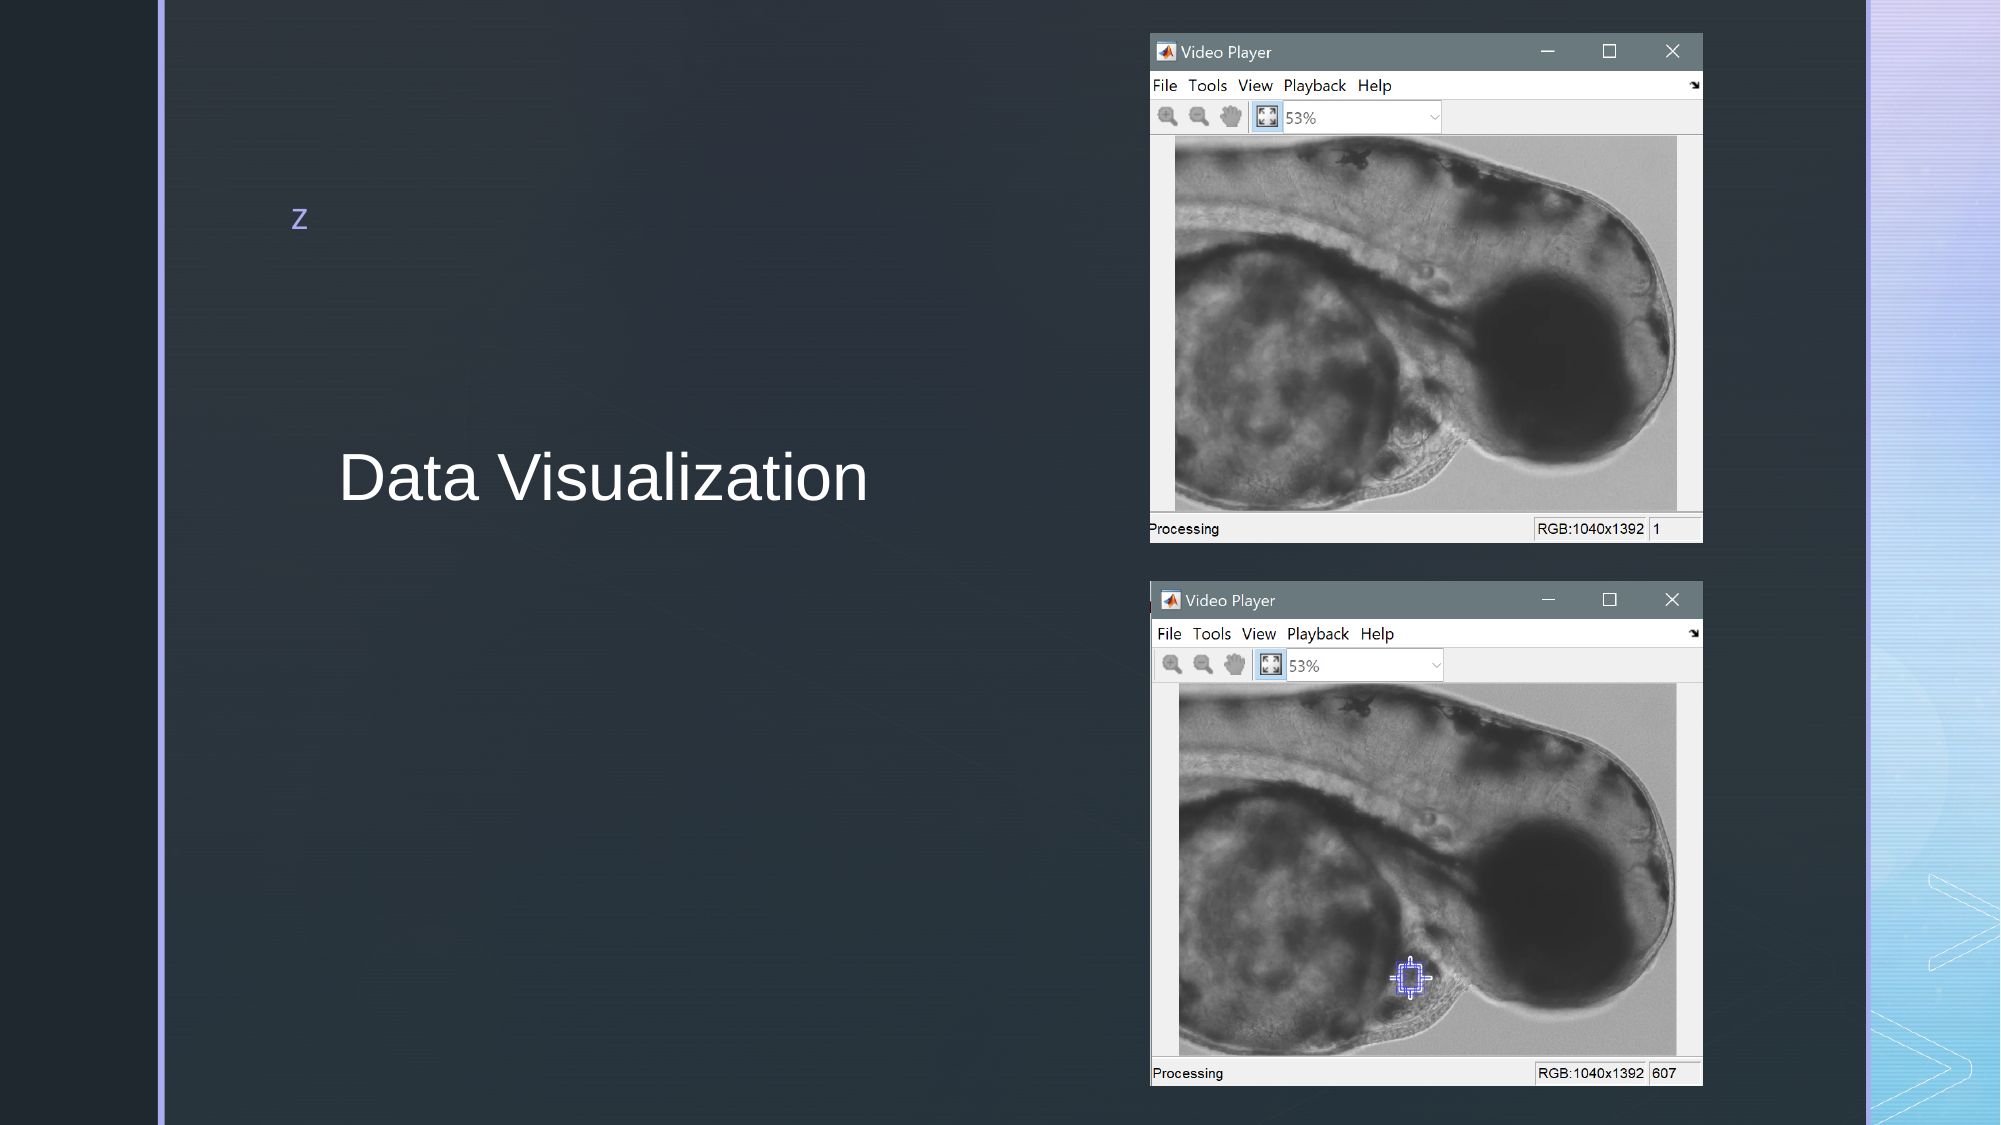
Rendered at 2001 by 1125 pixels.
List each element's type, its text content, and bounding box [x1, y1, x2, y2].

title Data Visualization [323, 210, 975, 523]
picture [1871, 0, 2001, 1125]
picture [1149, 581, 1703, 1086]
picture [1149, 33, 1703, 544]
